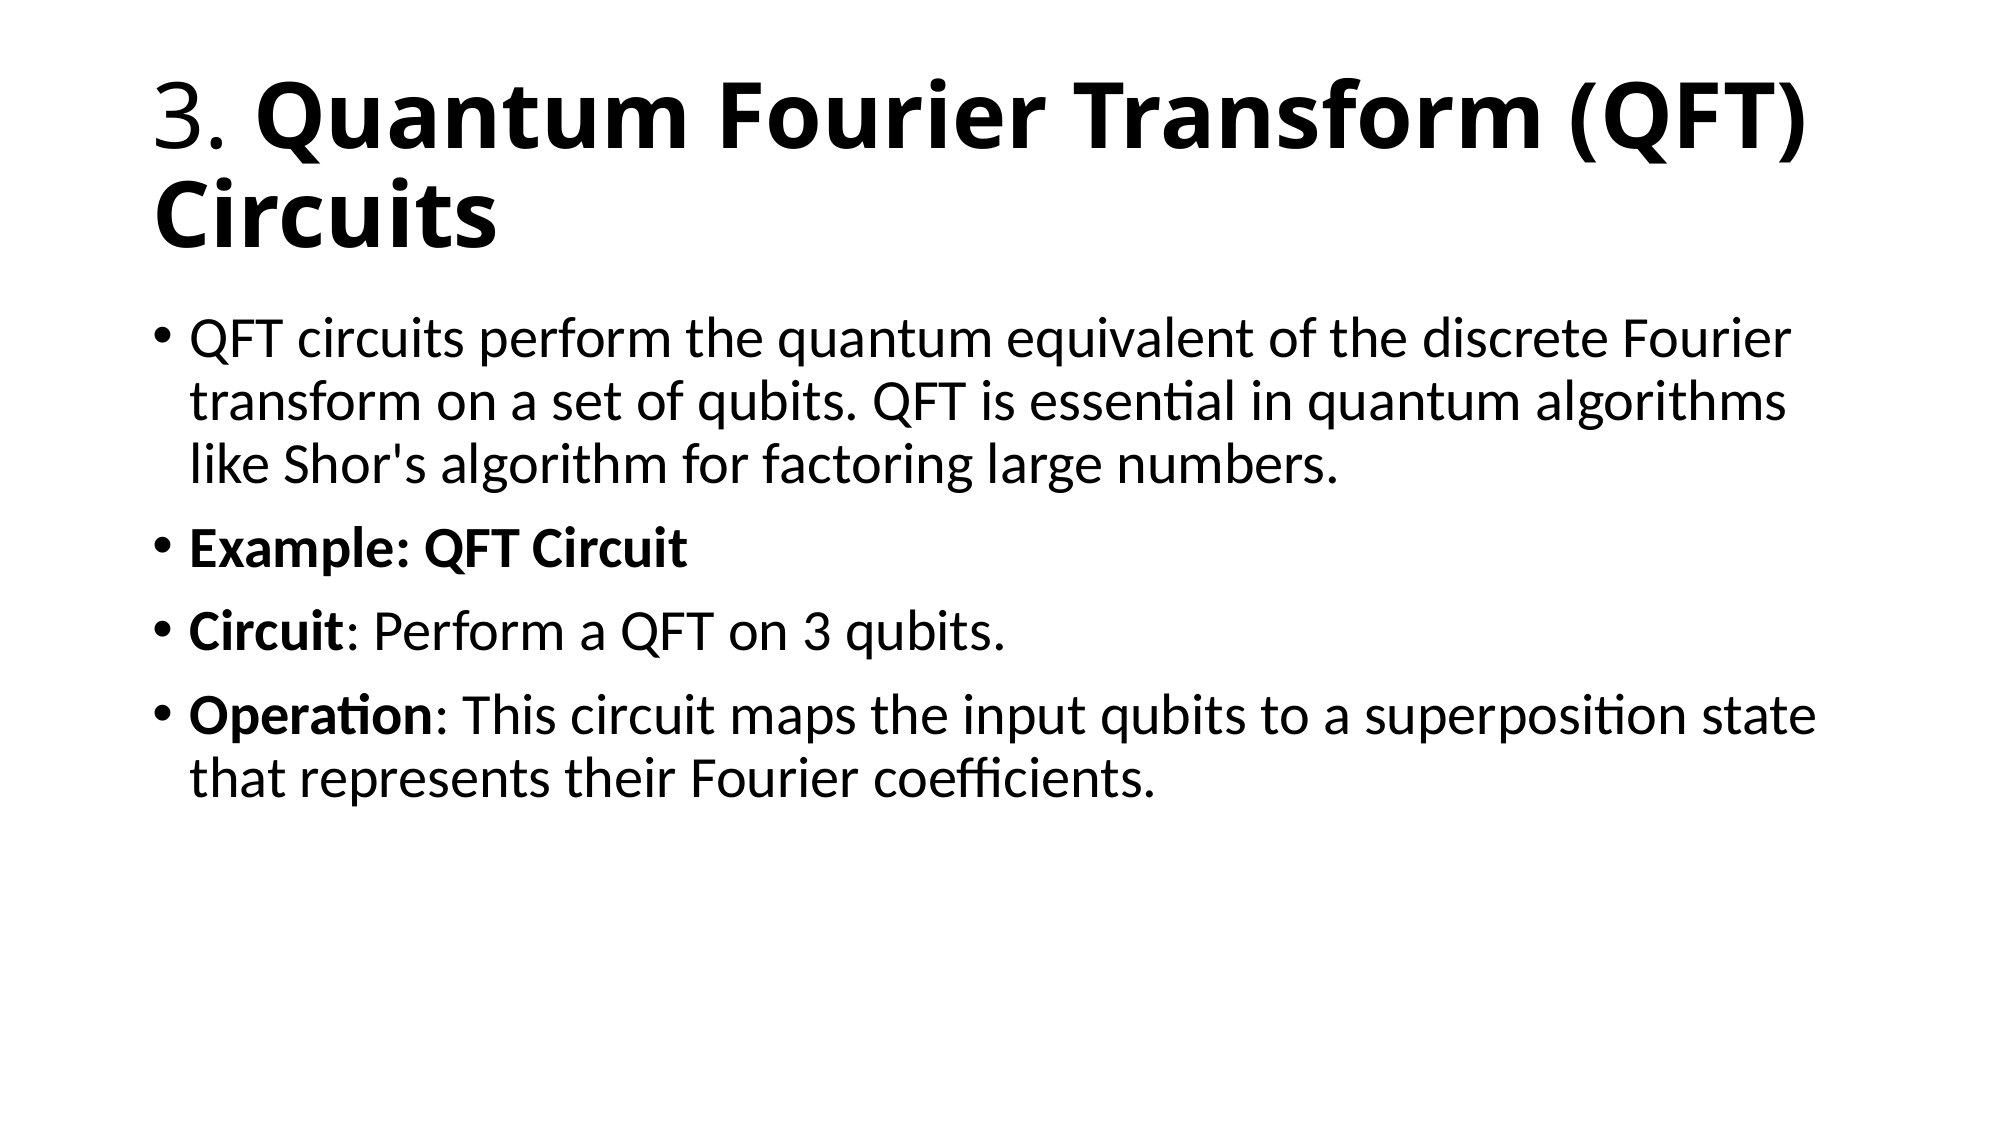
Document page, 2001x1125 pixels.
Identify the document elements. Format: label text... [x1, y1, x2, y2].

list QFT circuits perform the quantum equivalent of the discrete Fourier transform on a set of qubits. QFT is essential in quantum algorithms like Shor's algorithm for factoring large numbers. Example: QFT Circuit Circuit: Perform a QFT on 3 qubits. Operation: This circuit maps the input qubits to a superposition state that represents their Fourier coefficients. [137, 299, 1863, 1014]
title 3. Quantum Fourier Transform (QFT) Circuits [137, 59, 1863, 278]
